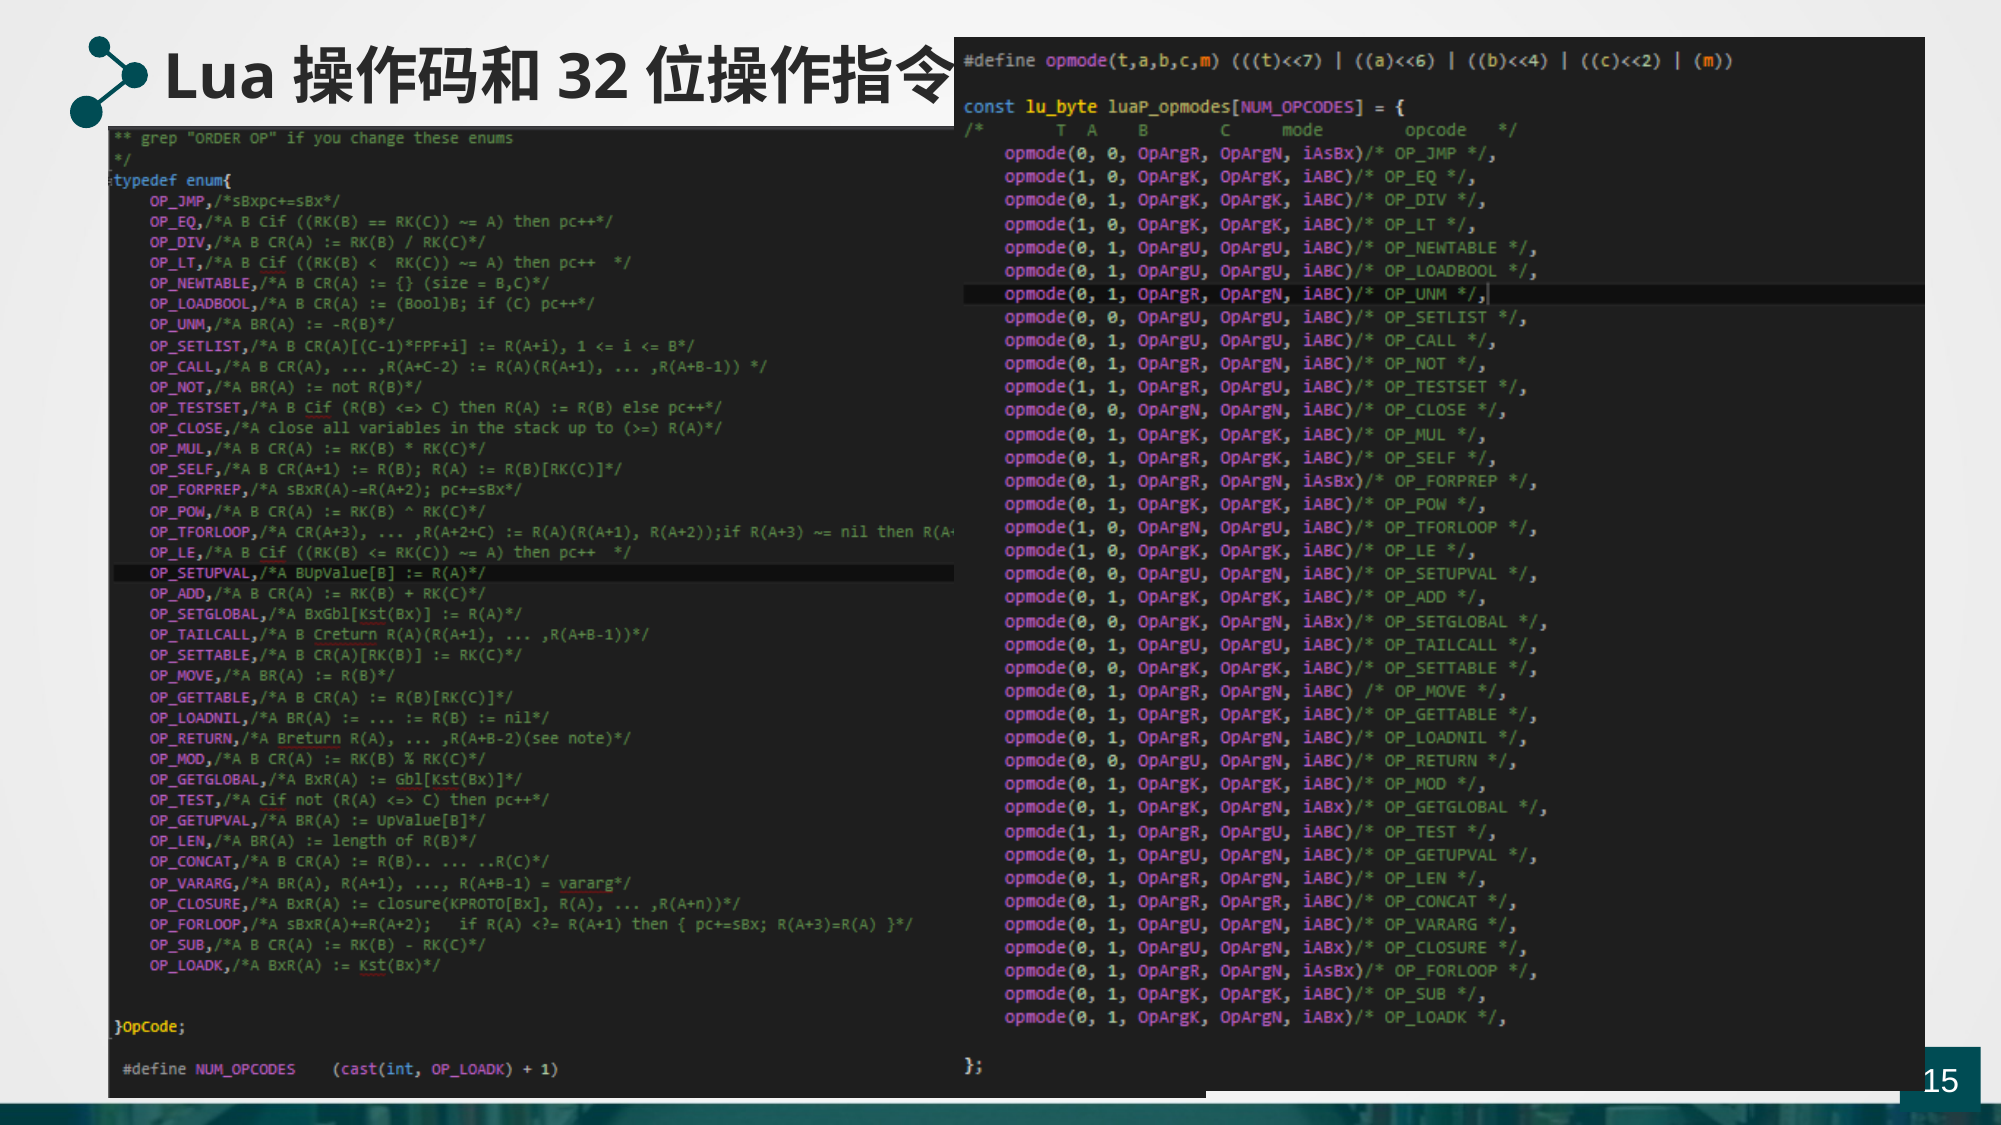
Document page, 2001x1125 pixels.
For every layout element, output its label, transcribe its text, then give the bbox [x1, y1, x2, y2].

text_box Lua操作码和32位操作指令 [149, 28, 972, 119]
picture [0, 0, 2001, 1125]
text_box [70, 36, 148, 129]
